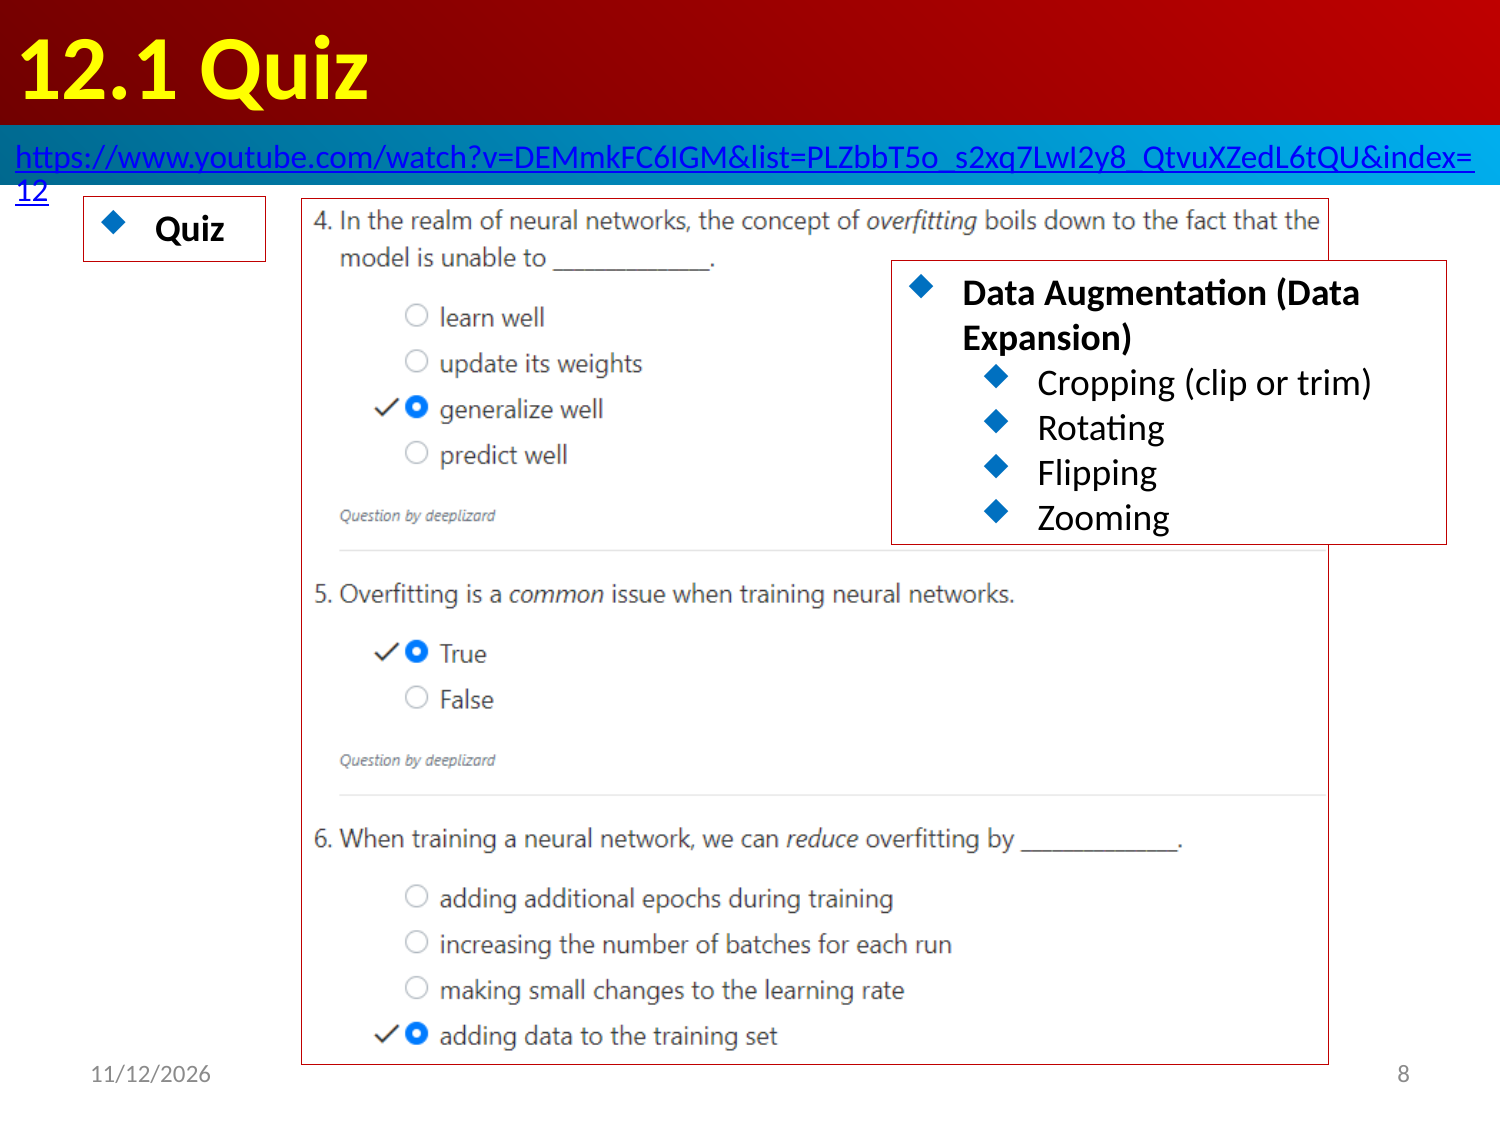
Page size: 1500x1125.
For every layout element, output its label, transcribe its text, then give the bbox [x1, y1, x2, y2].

picture [300, 197, 1330, 1065]
slide_number 8 [1074, 1042, 1425, 1103]
title 12.1 Quiz [0, 0, 1500, 125]
text_box Quiz [83, 196, 266, 262]
text_box https://www.youtube.com/watch?v=DEMmkFC6IGM&list=PLZbbT5o_s2xq7LwI2y8_QtvuXZedL6tQU&index=12 [0, 125, 1500, 185]
text_box Data Augmentation (Data Expansion) Cropping (clip or trim) Rotating Flipping Zooming [1334, 260, 1447, 545]
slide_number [75, 1042, 425, 1103]
